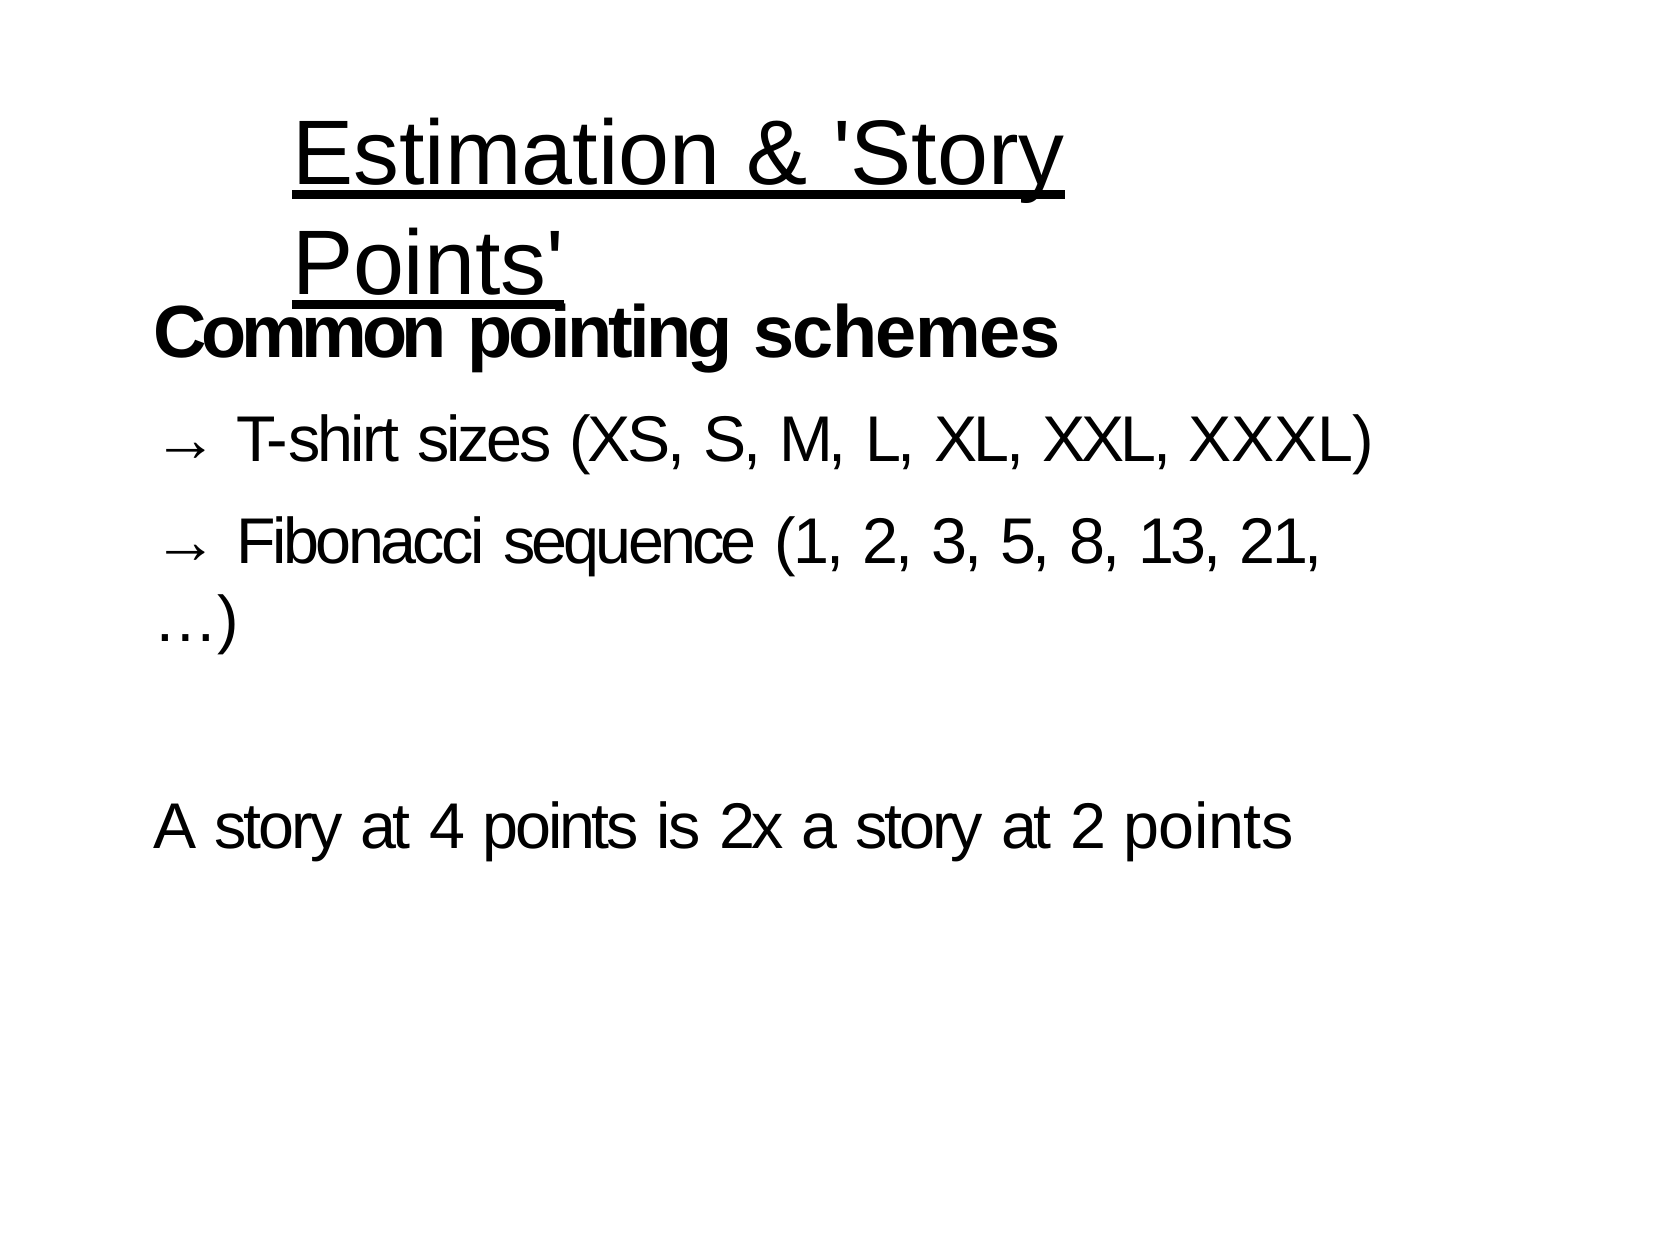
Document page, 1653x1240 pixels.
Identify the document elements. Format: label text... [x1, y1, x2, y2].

title Estimation & 'Story Points' [290, 90, 1361, 253]
text_box Common pointing schemes → T-shirt sizes (XS, S, M, L, XL, XXL, XXXL) → Fibonacci sequence (1, 2, 3, 5, 8, 13, 21, …) A story at 4 points is 2x a story at 2 points [151, 253, 1382, 862]
